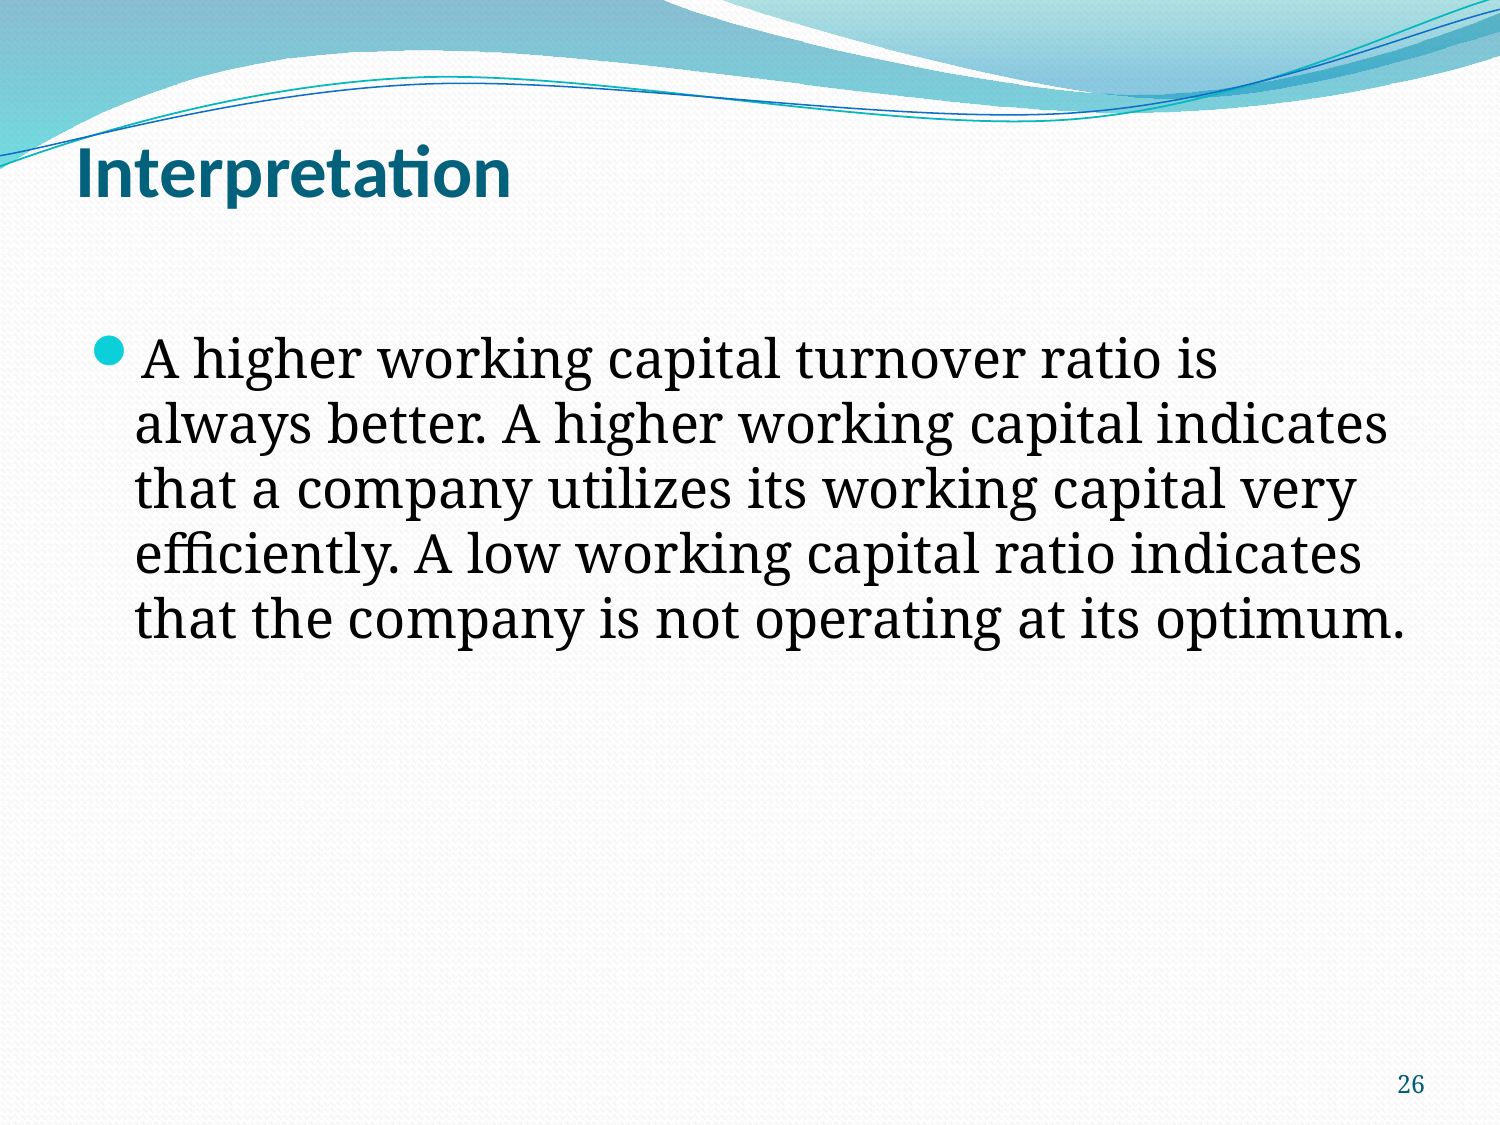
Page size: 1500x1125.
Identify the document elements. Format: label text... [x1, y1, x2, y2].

title Interpretation [75, 115, 1425, 303]
slide_number 26 [1299, 1042, 1425, 1103]
list A higher working capital turnover ratio is always better. A higher working capital indicates that a company utilizes its working capital very efficiently. A low working capital ratio indicates that the company is not operating at its optimum. [75, 317, 1425, 1038]
